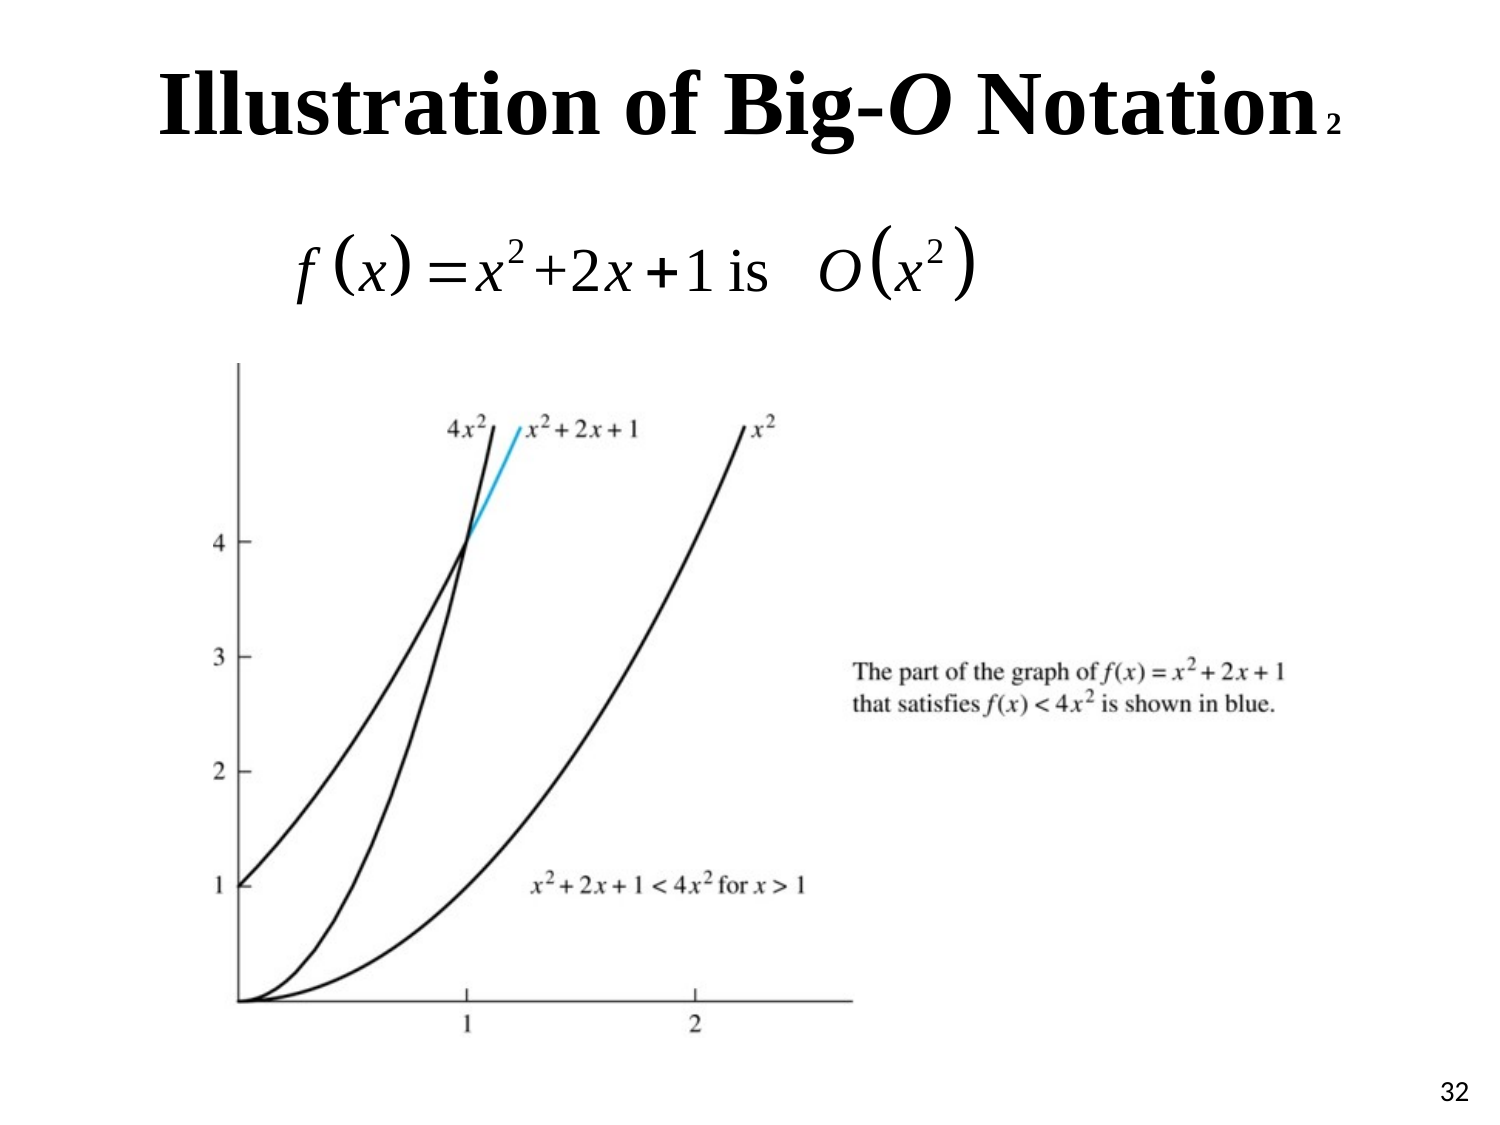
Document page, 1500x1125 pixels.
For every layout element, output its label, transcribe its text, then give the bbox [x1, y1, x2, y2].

title Illustration of Big-O Notation 2 [0, 0, 1500, 195]
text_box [274, 218, 984, 334]
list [213, 363, 1287, 1038]
